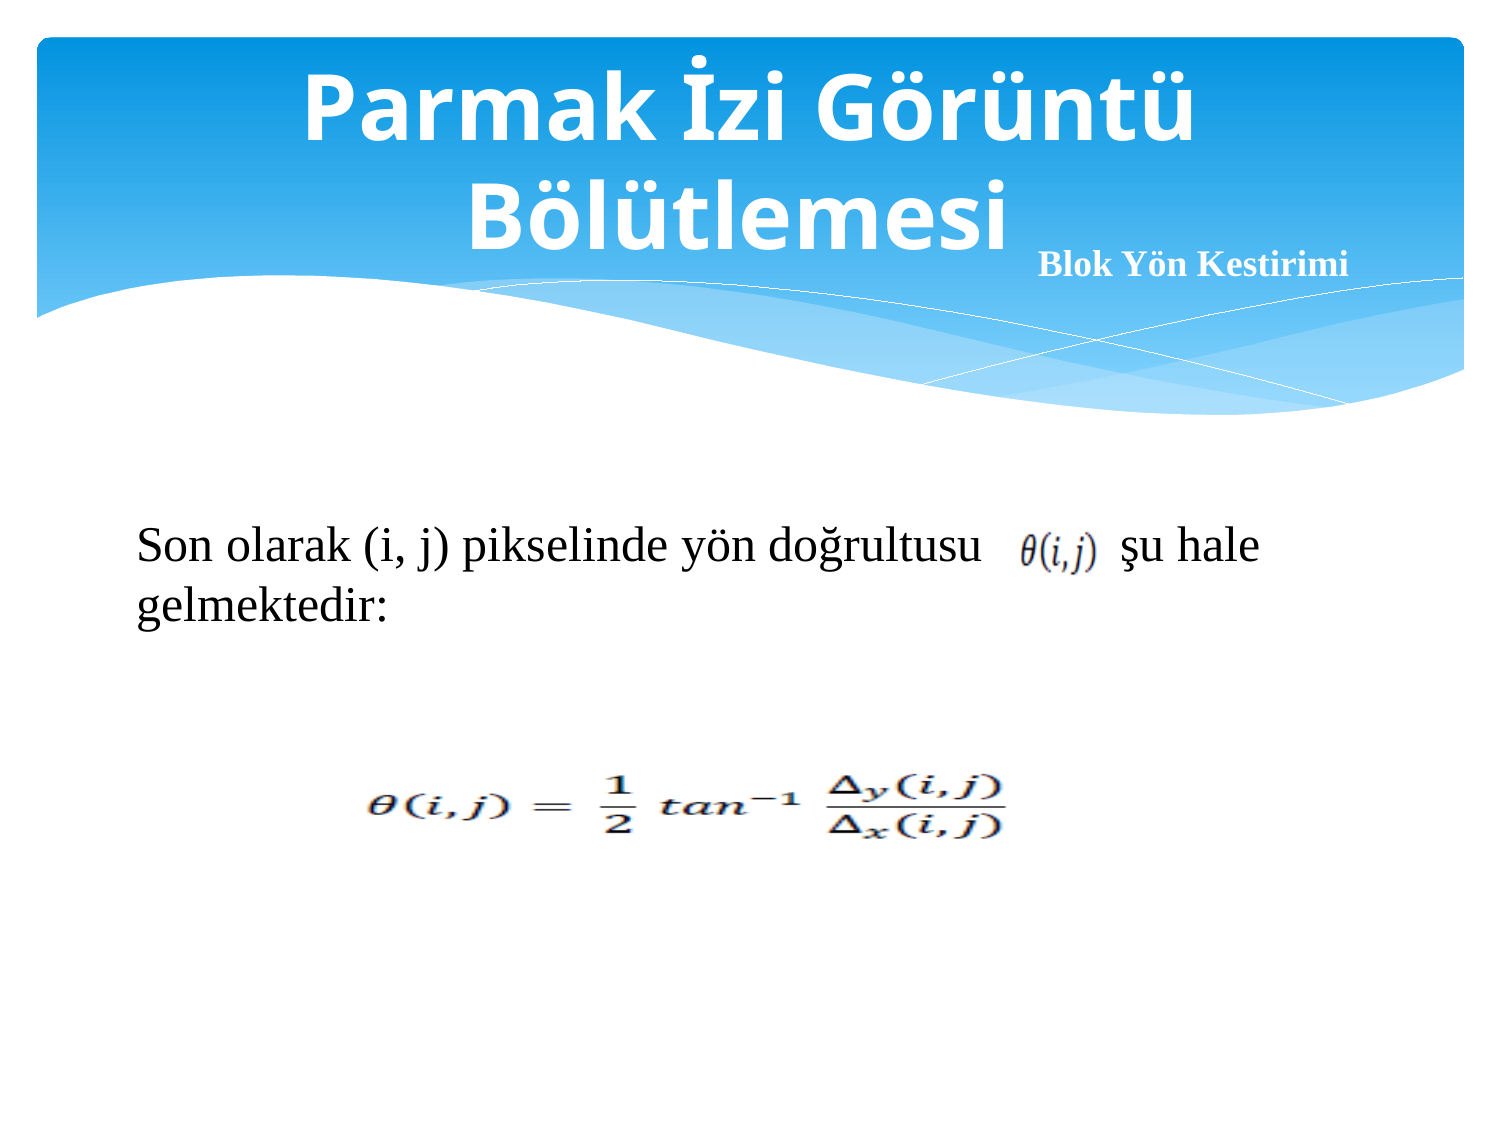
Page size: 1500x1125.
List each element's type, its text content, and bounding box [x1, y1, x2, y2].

list Son olarak (i, j) pikselinde yön doğrultusu şu hale gelmektedir: [121, 503, 1421, 964]
text_box Blok Yön Kestirimi [1023, 231, 1374, 292]
picture [348, 762, 1070, 850]
title Parmak İzi Görüntü Bölütlemesi [75, 55, 1425, 261]
picture [1021, 524, 1101, 584]
